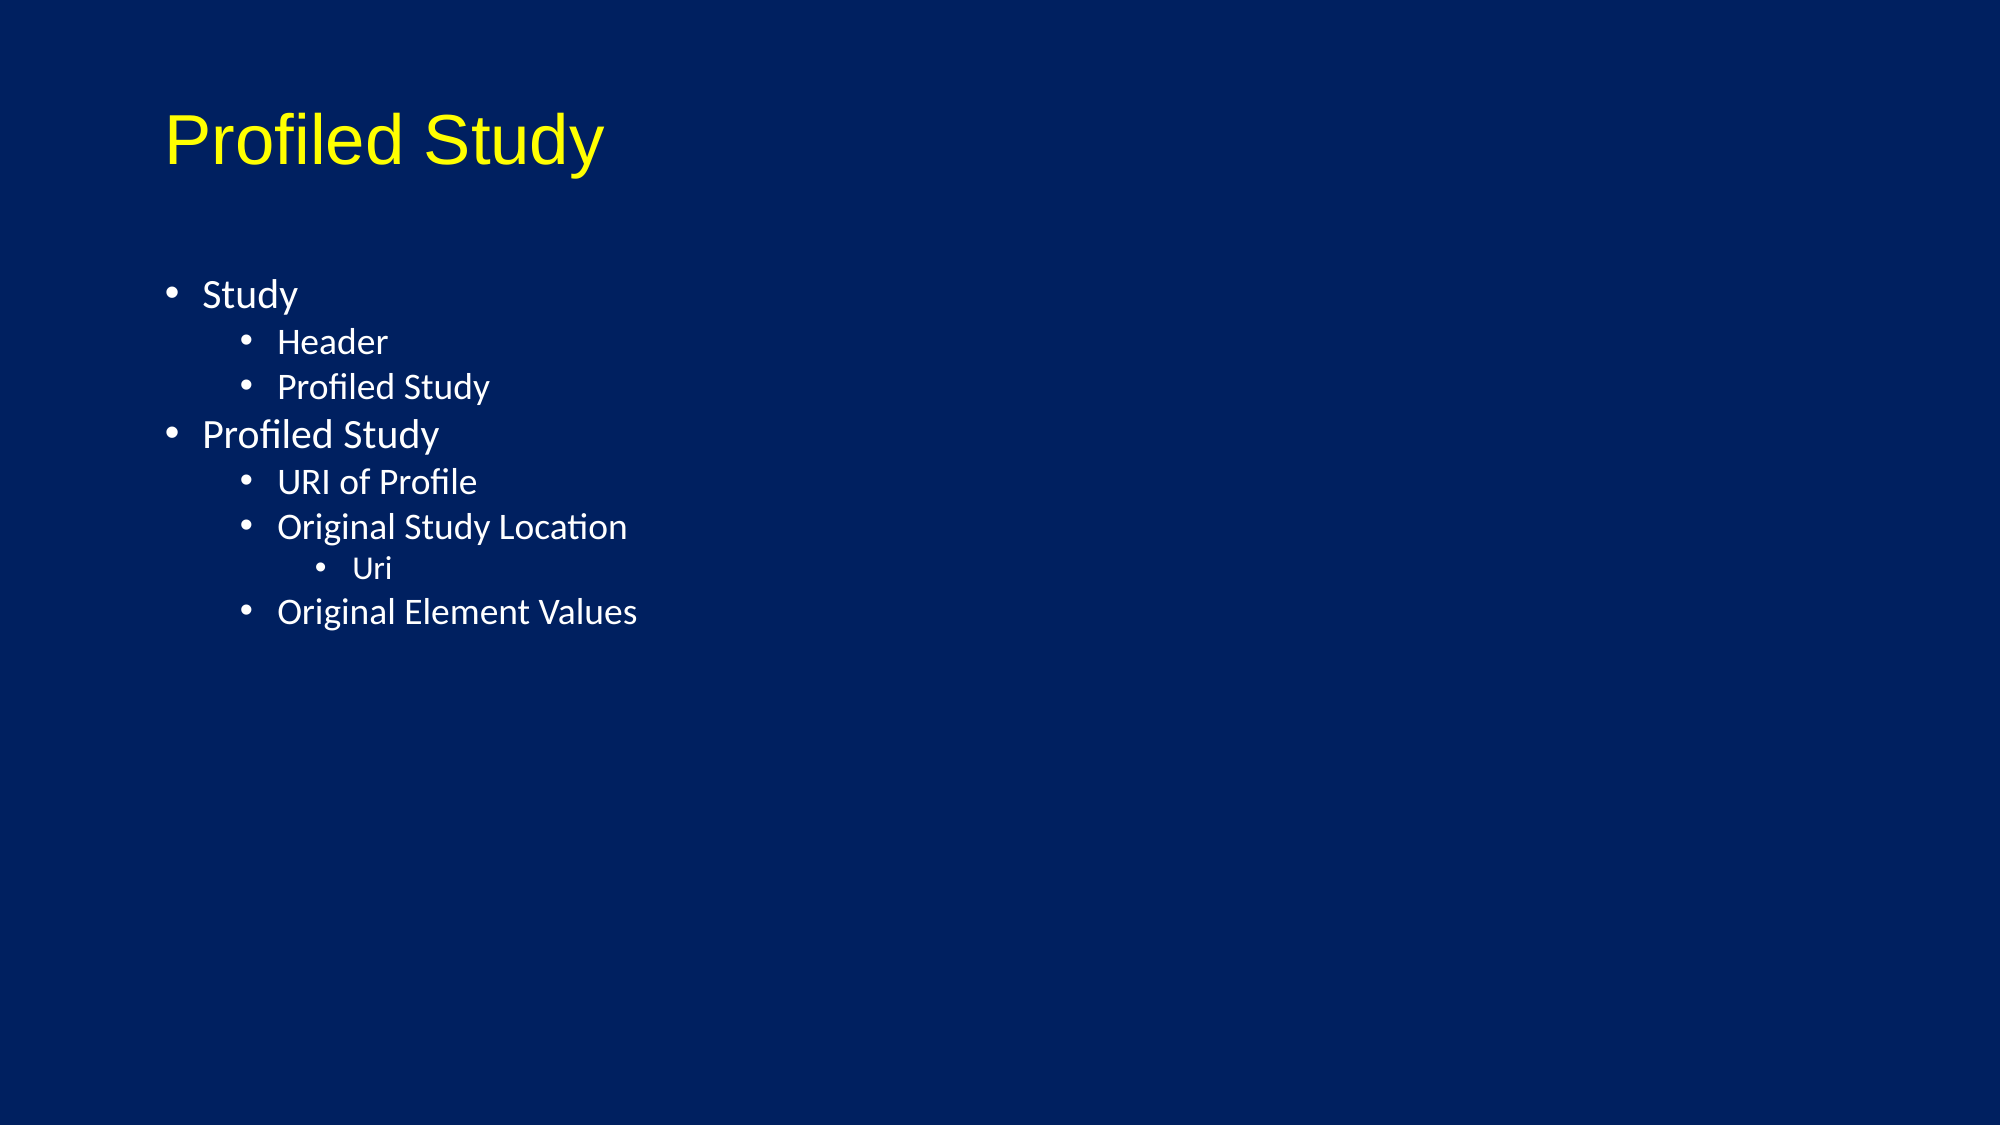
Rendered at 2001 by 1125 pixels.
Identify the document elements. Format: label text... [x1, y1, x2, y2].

list Study Header Profiled Study Profiled Study URI of Profile Original Study Location Uri Original Element Values [149, 259, 1849, 1012]
title Profiled Study [149, 59, 1849, 225]
